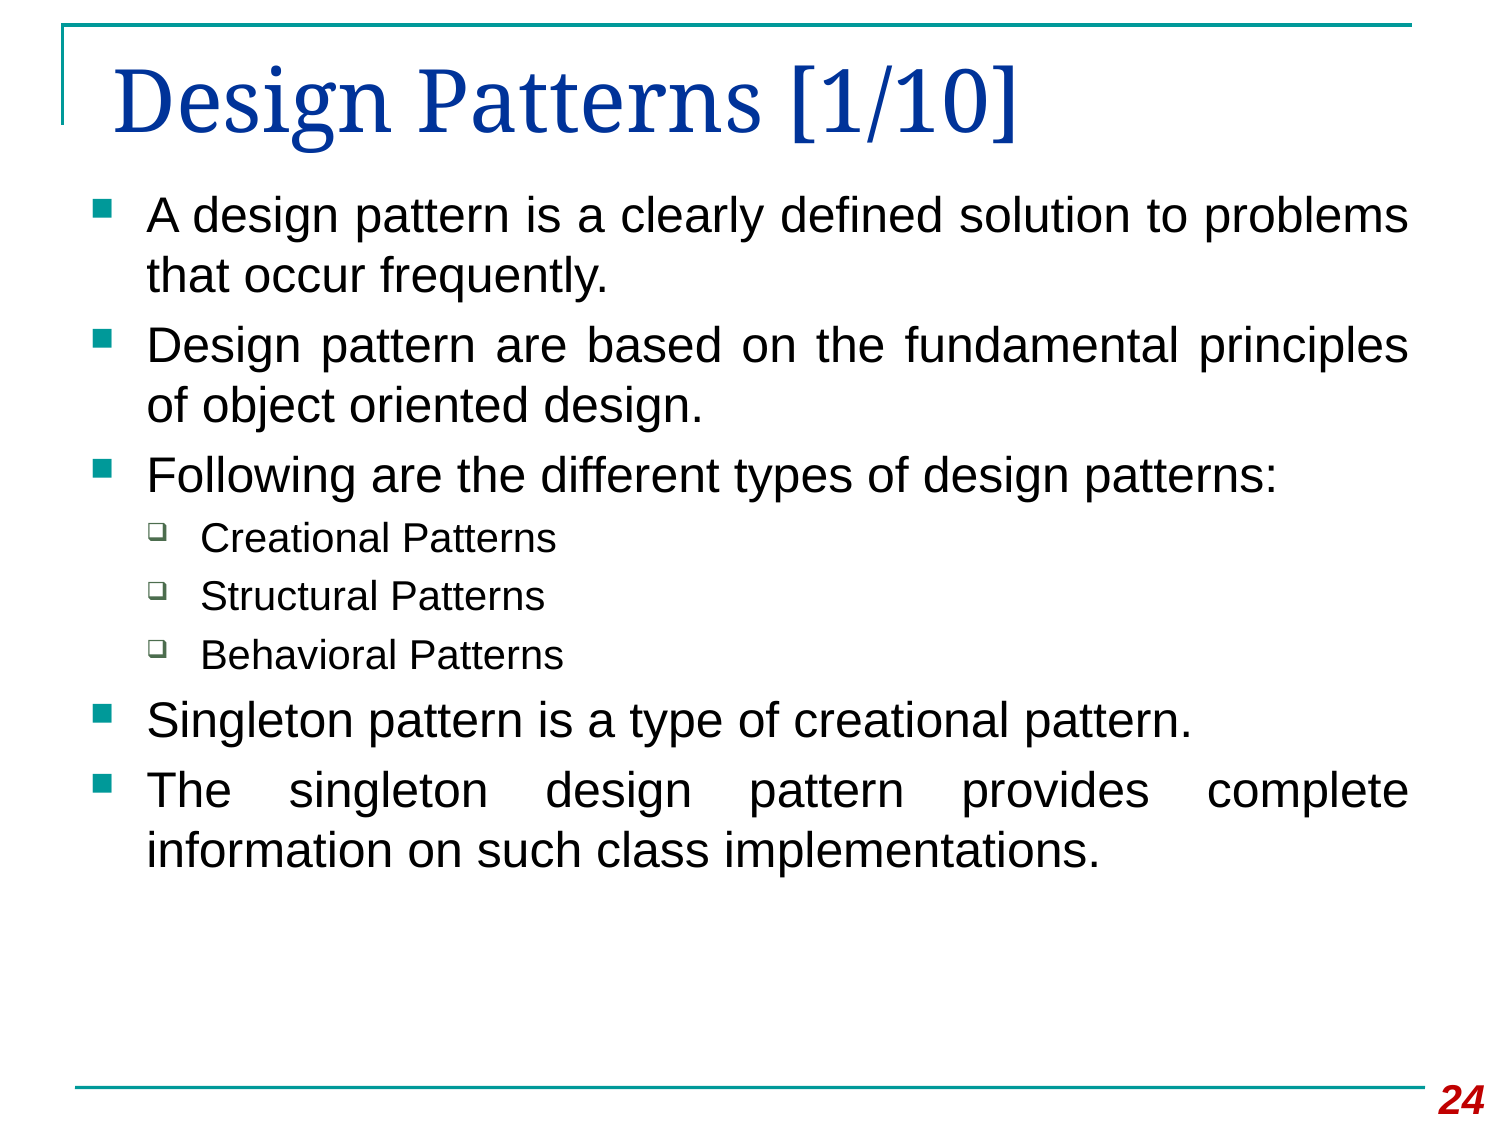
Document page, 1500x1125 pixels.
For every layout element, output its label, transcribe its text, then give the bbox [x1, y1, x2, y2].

title Design Patterns [1/10] [74, 37, 1426, 168]
slide_number 24 [1400, 1065, 1500, 1125]
list A design pattern is a clearly defined solution to problems that occur frequently. Design pattern are based on the fundamental principles of object oriented design. Following are the different types of design patterns: Creational Patterns Structural Patterns Behavioral Patterns Singleton pattern is a type of creational pattern. The singleton design pattern provides complete information on such class implementations. [74, 174, 1426, 1076]
